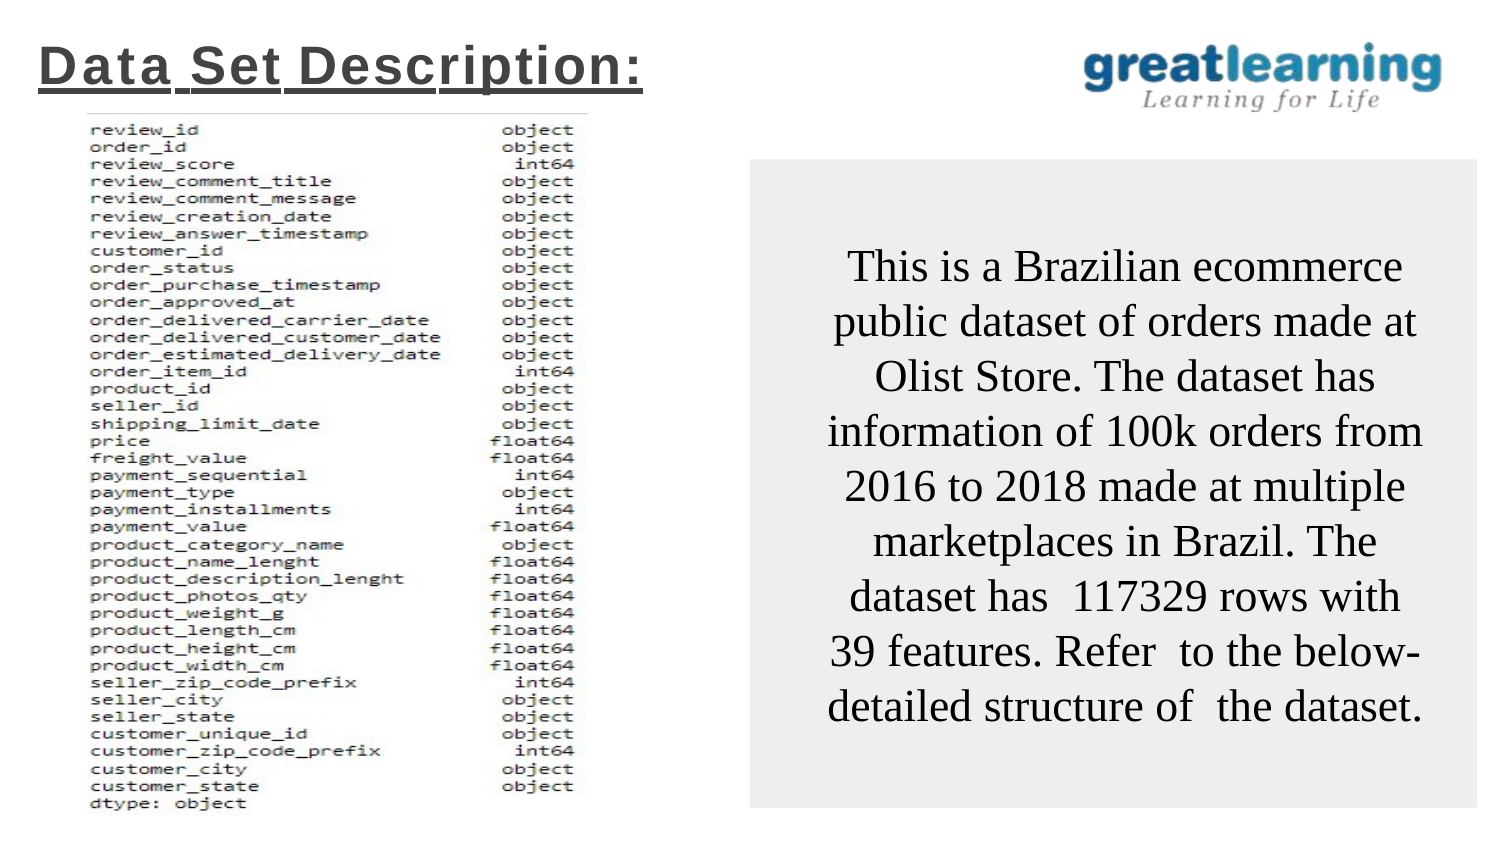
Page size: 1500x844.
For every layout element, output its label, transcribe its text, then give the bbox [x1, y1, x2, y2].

picture [87, 112, 588, 818]
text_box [749, 28, 1478, 808]
title Data Set Description: [35, 28, 713, 172]
